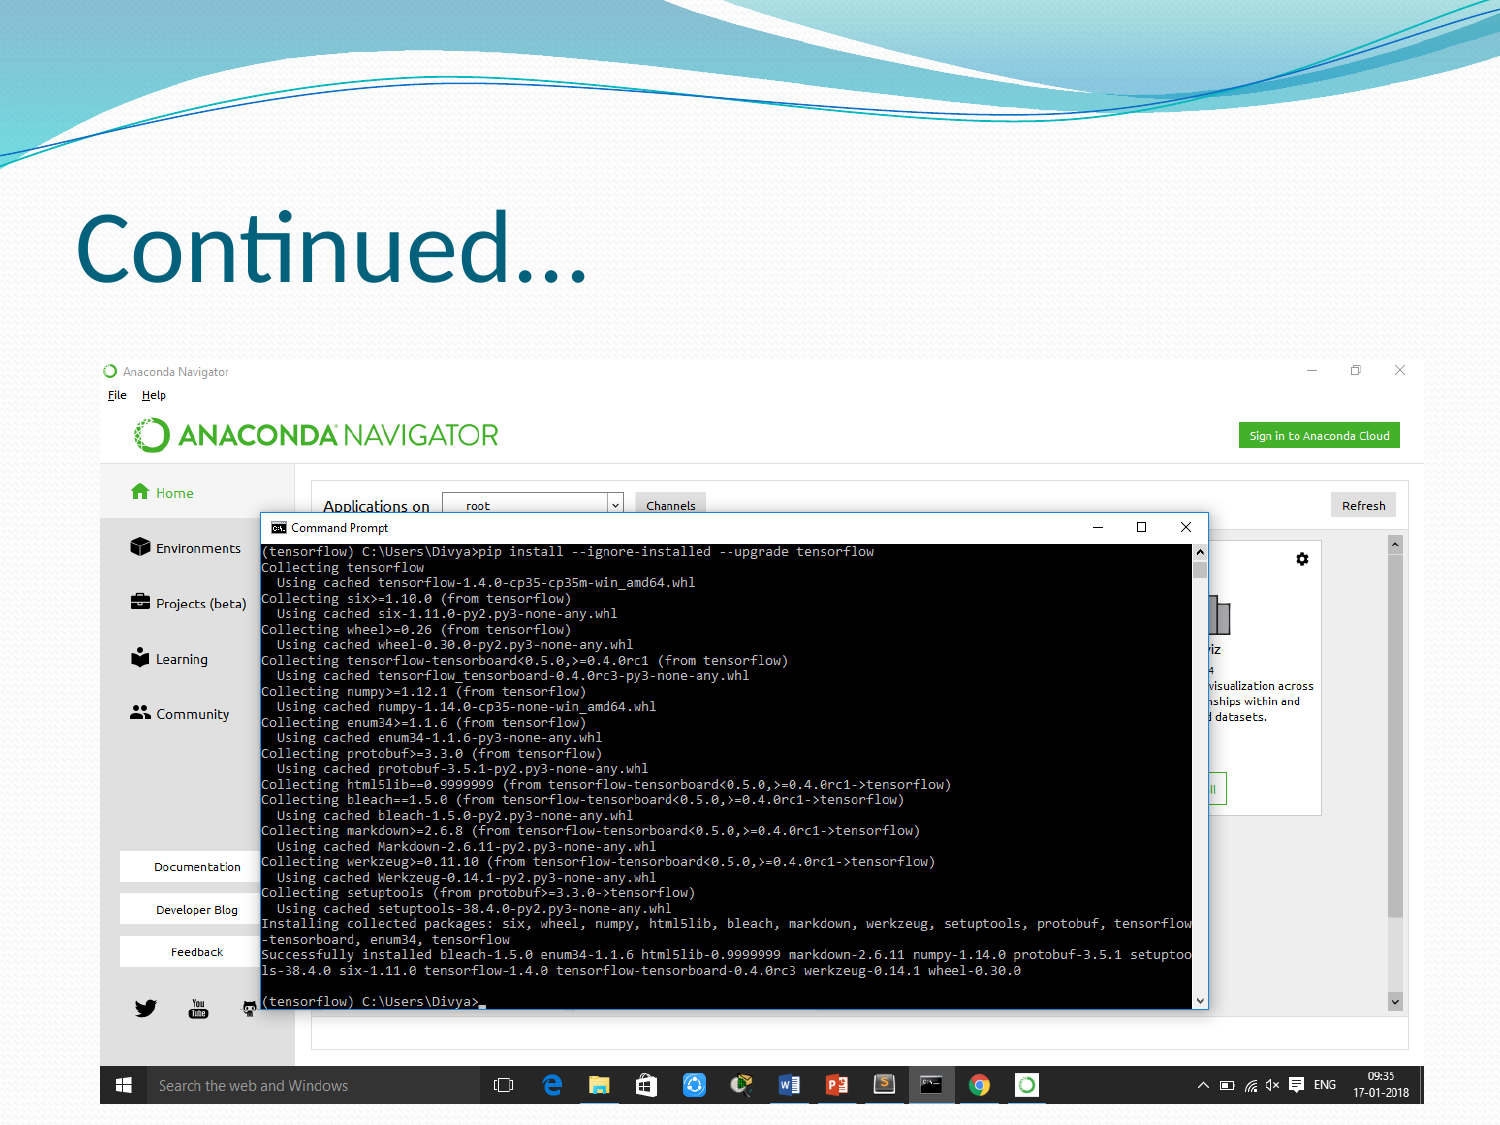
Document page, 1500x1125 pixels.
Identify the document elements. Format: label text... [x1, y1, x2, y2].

title Continued... [75, 115, 1438, 303]
picture [100, 359, 1424, 1105]
